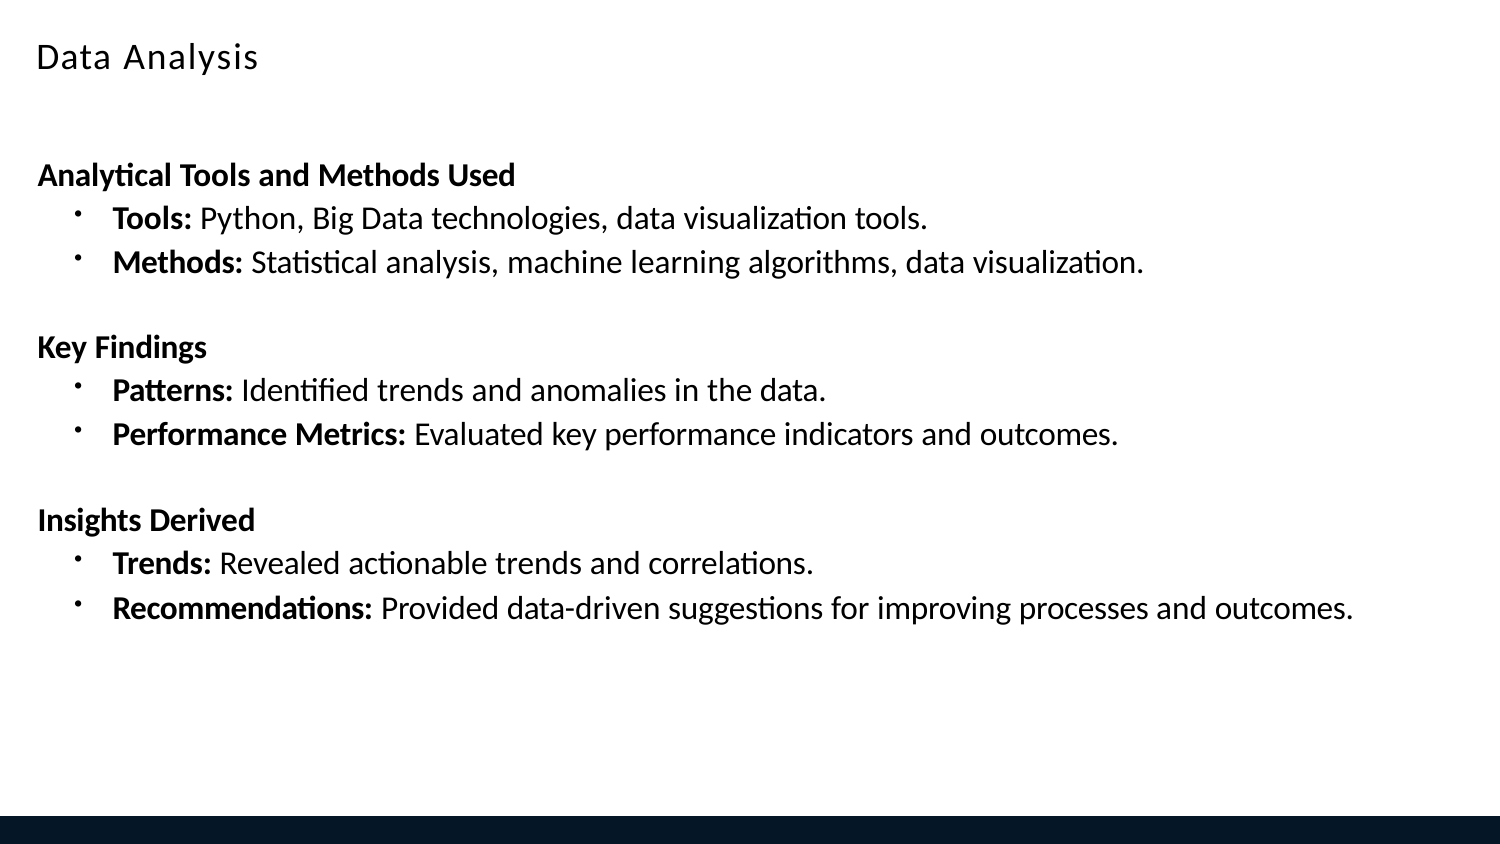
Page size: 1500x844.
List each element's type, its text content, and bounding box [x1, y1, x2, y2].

title Data Analysis [34, 29, 468, 173]
text_box Analytical Tools and Methods Used Tools: Python, Big Data technologies, data visualization tools. Methods: Statistical analysis, machine learning algorithms, data visualization. Key Findings Patterns: Identified trends and anomalies in the data. Performance Metrics: Evaluated key performance indicators and outcomes. Insights Derived Trends: Revealed actionable trends and correlations. Recommendations: Provided data-driven suggestions for improving processes and outcomes. [35, 146, 1424, 627]
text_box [0, 815, 1500, 844]
